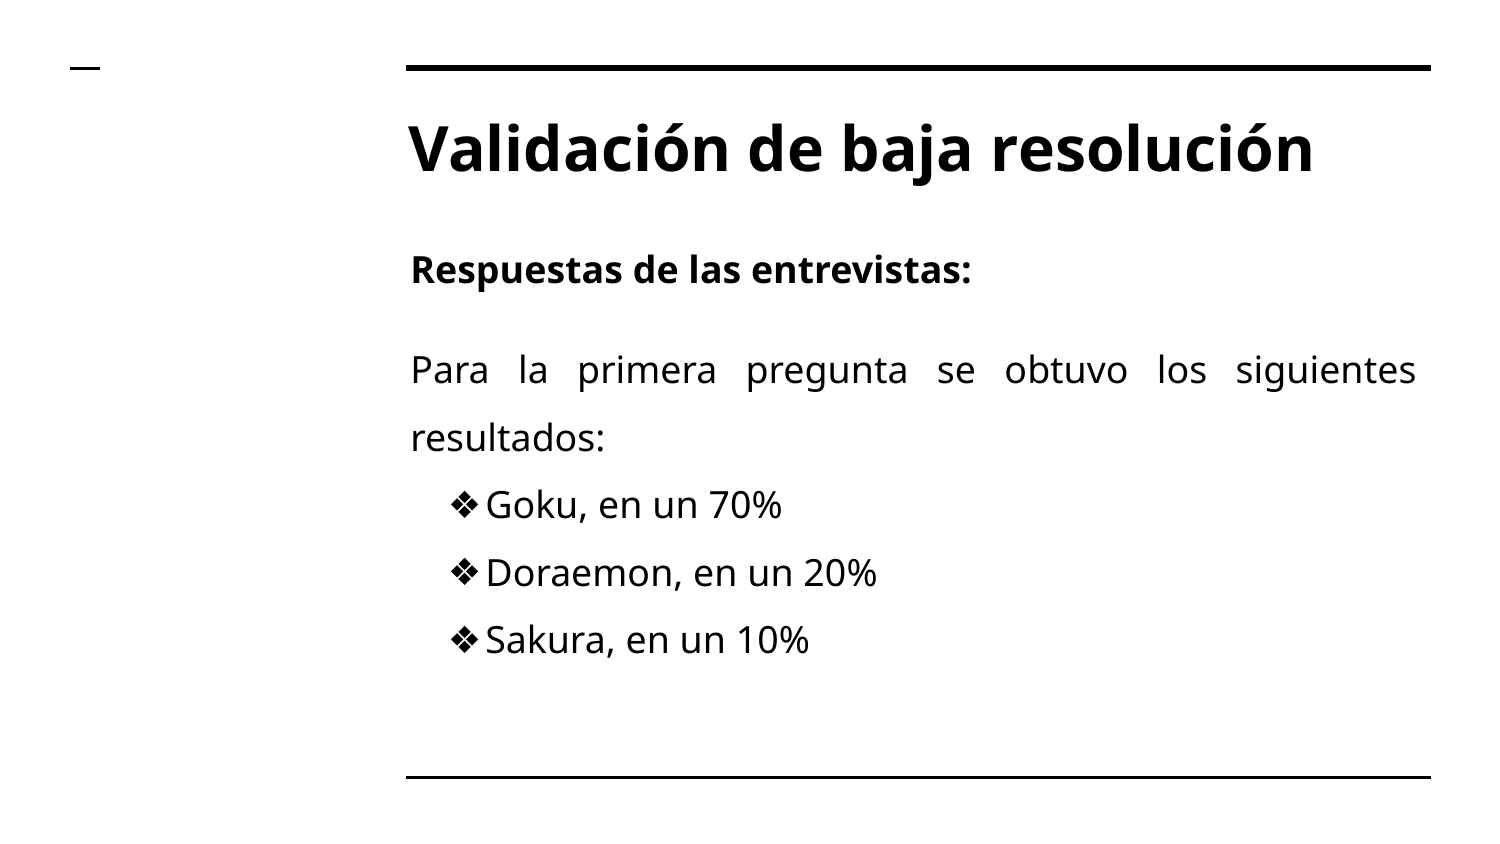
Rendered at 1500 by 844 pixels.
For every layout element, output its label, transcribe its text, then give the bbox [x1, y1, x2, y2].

list Respuestas de las entrevistas: Para la primera pregunta se obtuvo los siguientes resultados: Goku, en un 70% Doraemon, en un 20% Sakura, en un 10% [395, 223, 1433, 755]
title Validación de baja resolución [393, 94, 1431, 199]
